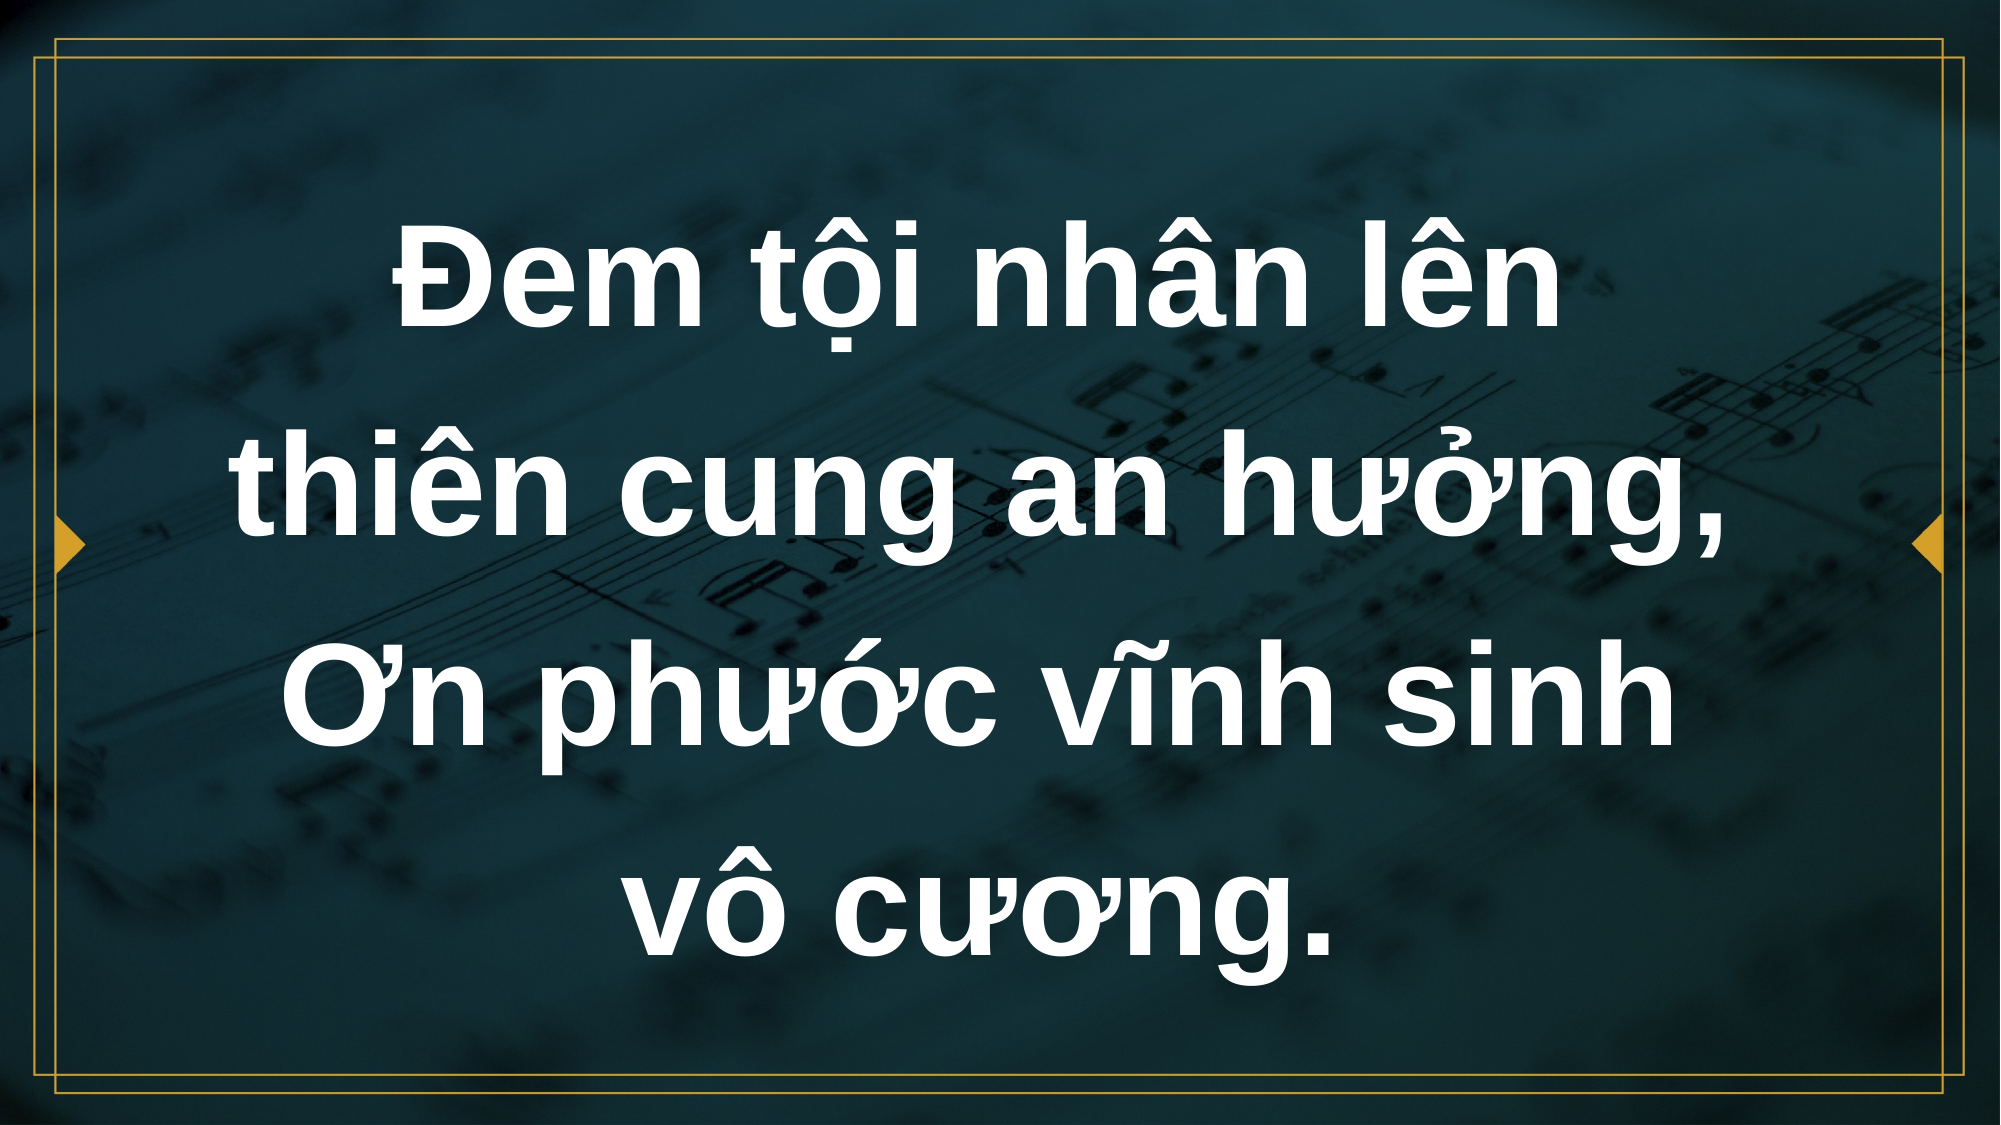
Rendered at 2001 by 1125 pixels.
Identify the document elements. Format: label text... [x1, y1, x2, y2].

title Đem tội nhân lên thiên cung an hưởng, Ơn phước vĩnh sinh vô cương. [55, 53, 1945, 1077]
picture [0, 0, 2000, 1125]
